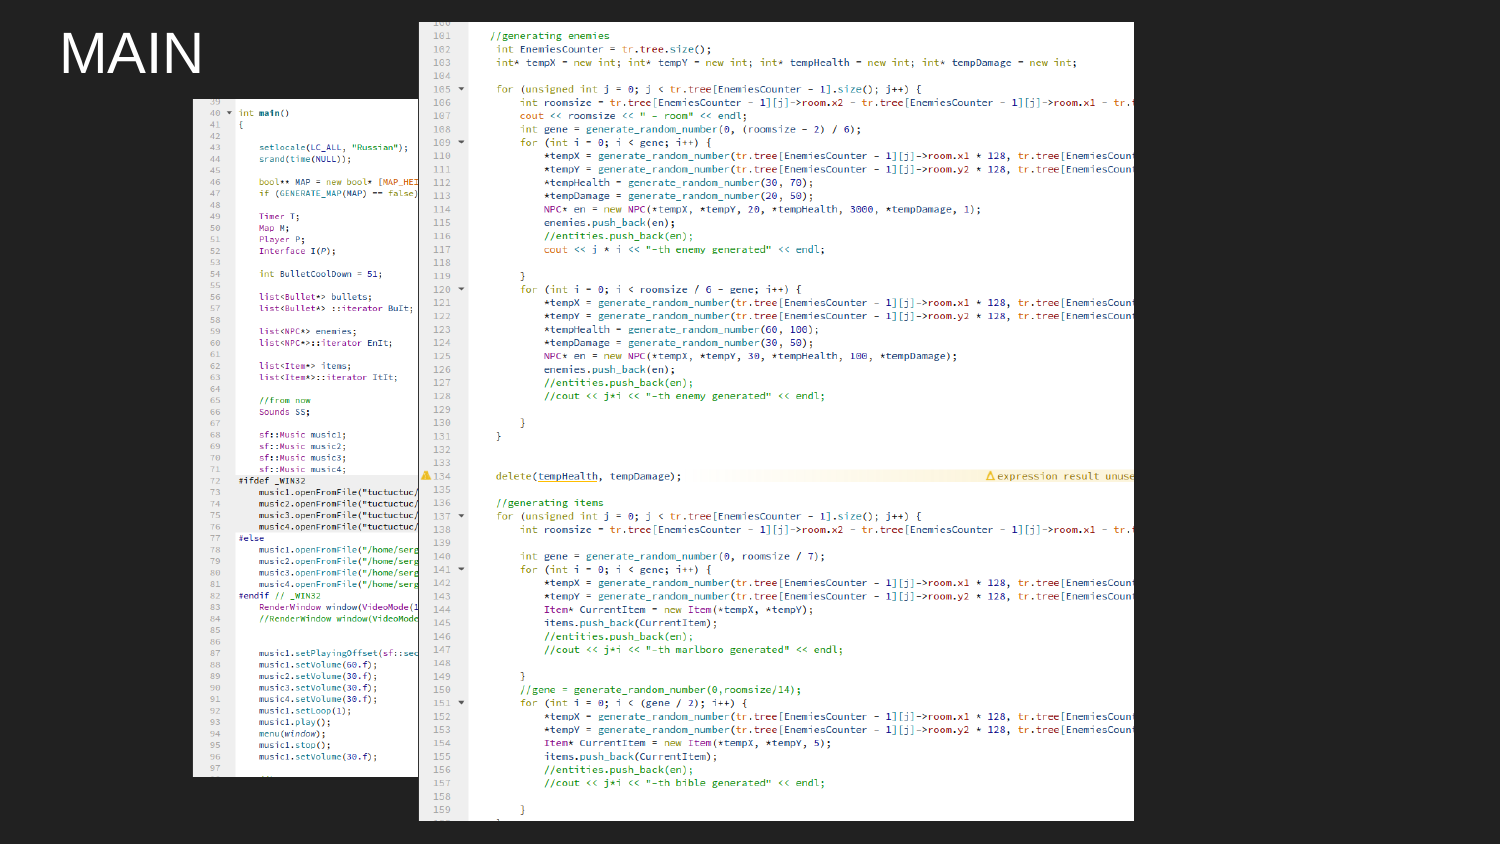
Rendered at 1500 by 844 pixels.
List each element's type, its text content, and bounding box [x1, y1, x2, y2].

title MAIN [44, 0, 1442, 94]
picture [192, 22, 1134, 822]
